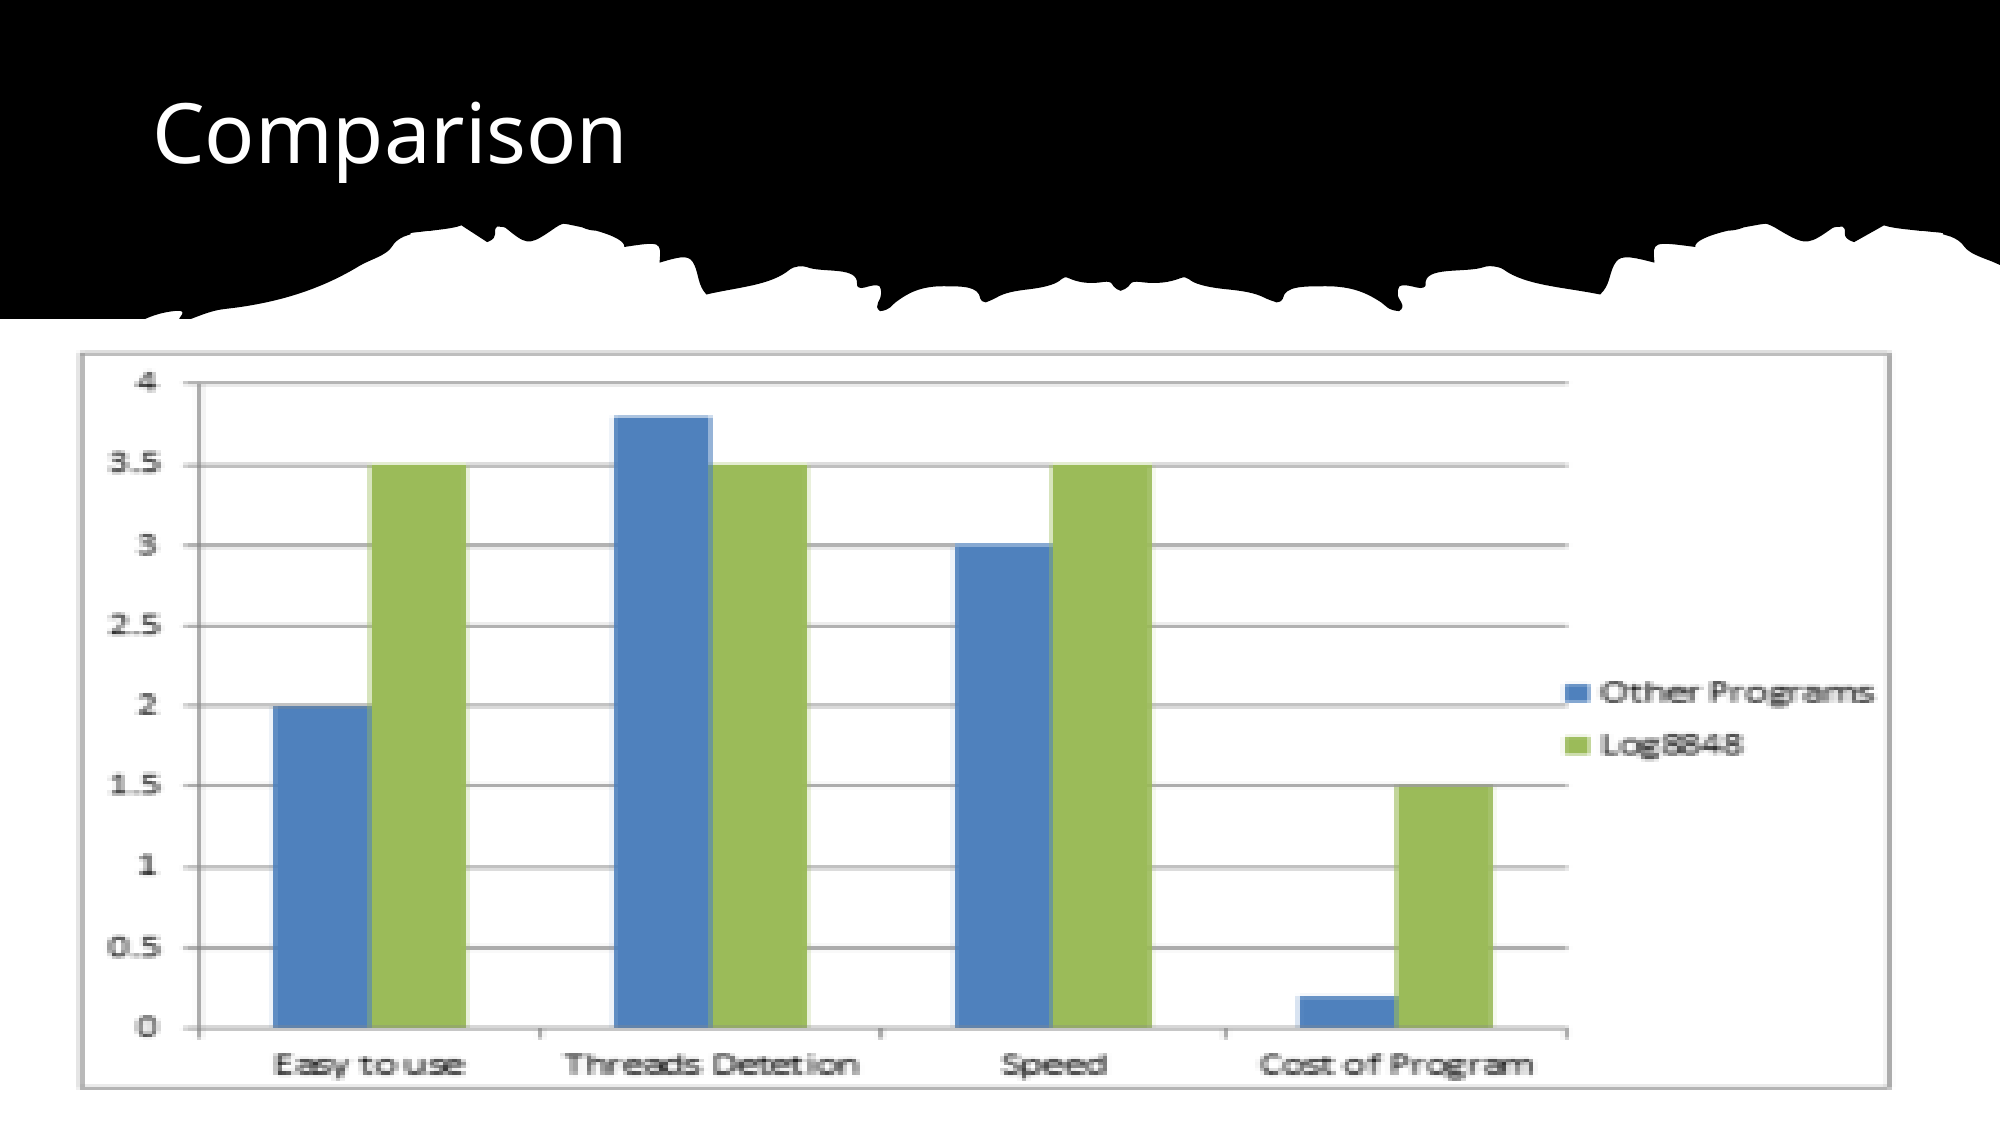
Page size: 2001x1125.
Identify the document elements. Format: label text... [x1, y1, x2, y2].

picture [0, 319, 2000, 1125]
text_box [197, 225, 2000, 319]
text_box [0, 0, 2000, 319]
title Comparison [137, 59, 1863, 213]
text_box [151, 312, 180, 319]
